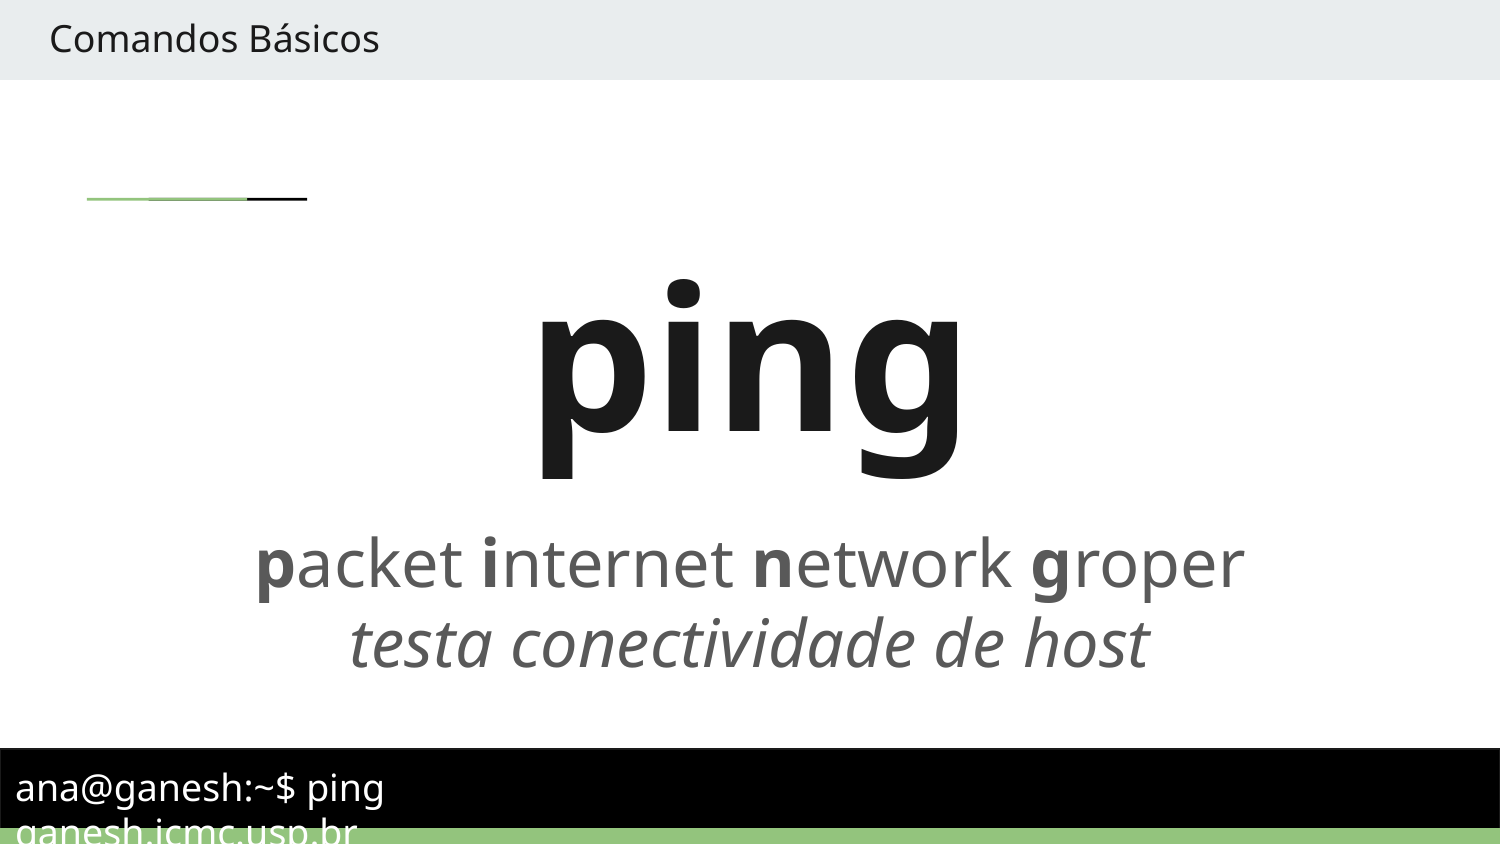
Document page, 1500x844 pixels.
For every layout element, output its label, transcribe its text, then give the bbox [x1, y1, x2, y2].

title ping [119, 216, 1381, 505]
text_box [718, 748, 1500, 829]
list packet internet network groper testa conectividade de host [119, 505, 1381, 665]
text_box ana@ganesh:~$ ping ganesh.icmc.usp.br [0, 748, 718, 830]
text_box [0, 829, 1500, 844]
title Comandos Básicos [34, 0, 414, 81]
